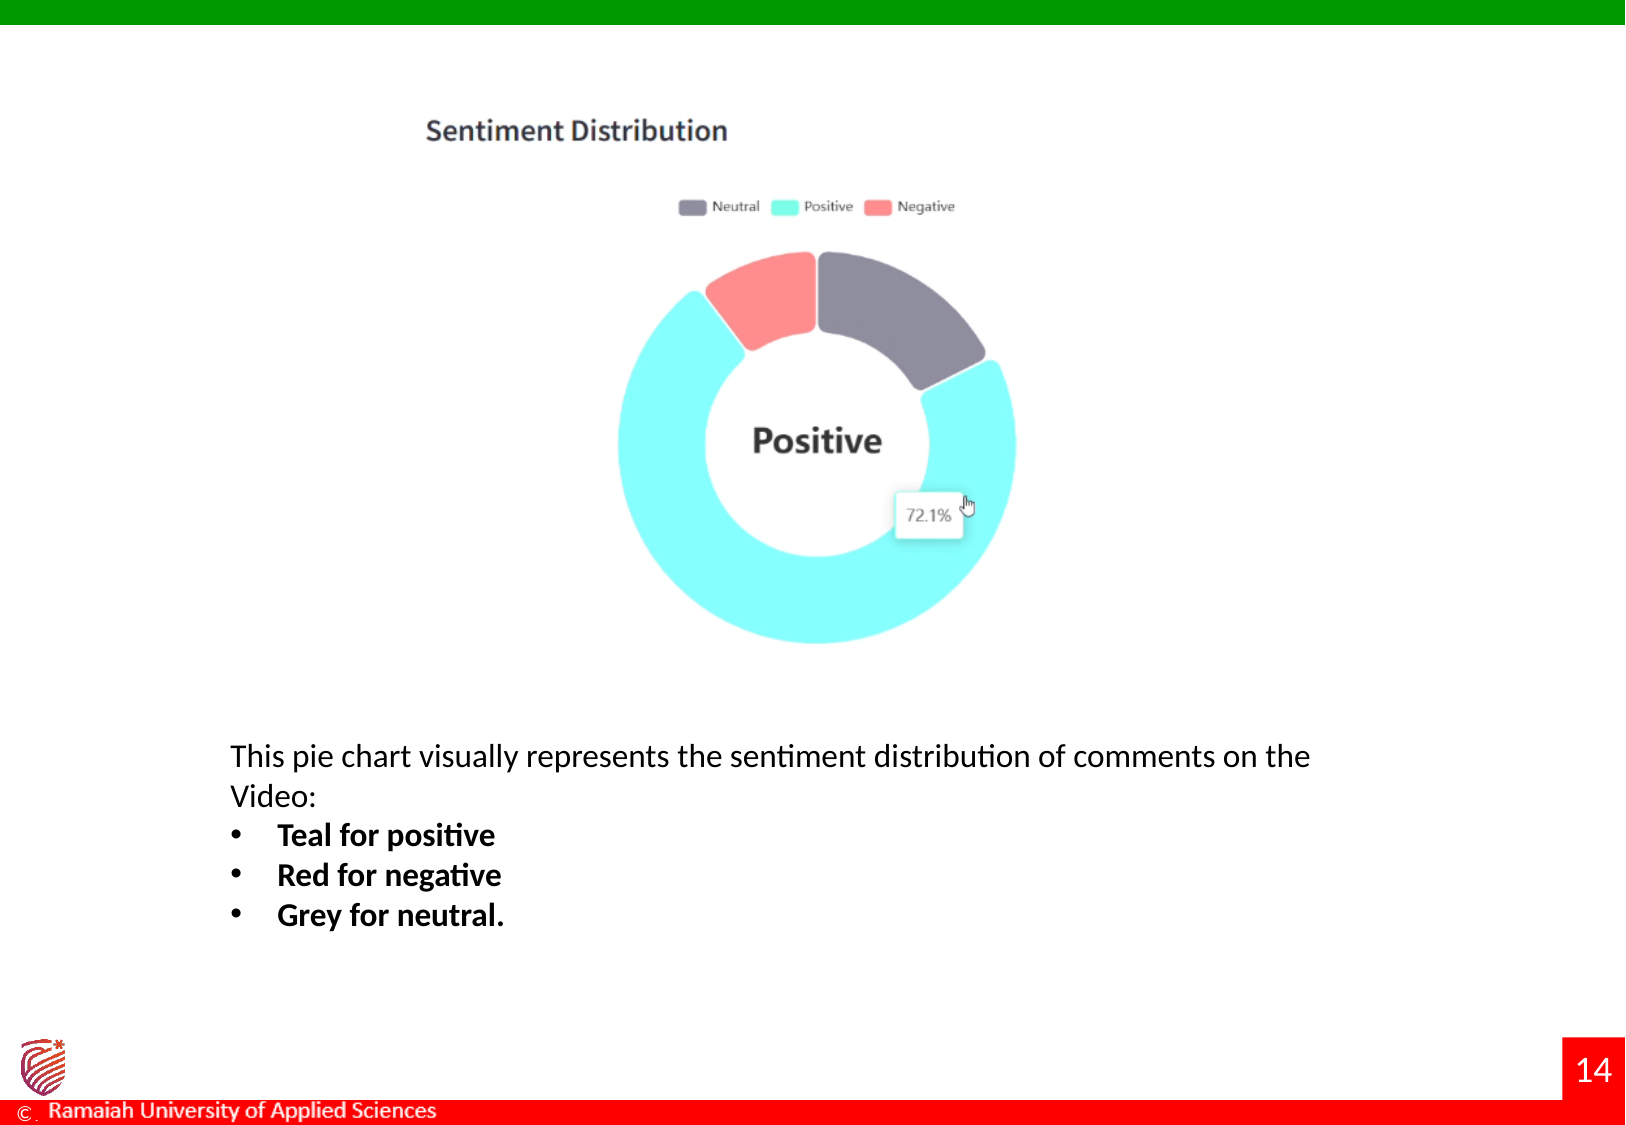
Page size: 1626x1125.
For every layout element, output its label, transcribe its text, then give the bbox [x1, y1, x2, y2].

text_box This pie chart visually represents the sentiment distribution of comments on the Video: Teal for positive Red for negative Grey for neutral. [215, 726, 1410, 1116]
picture [403, 94, 1222, 727]
picture [21, 1039, 65, 1096]
picture [44, 1100, 442, 1125]
